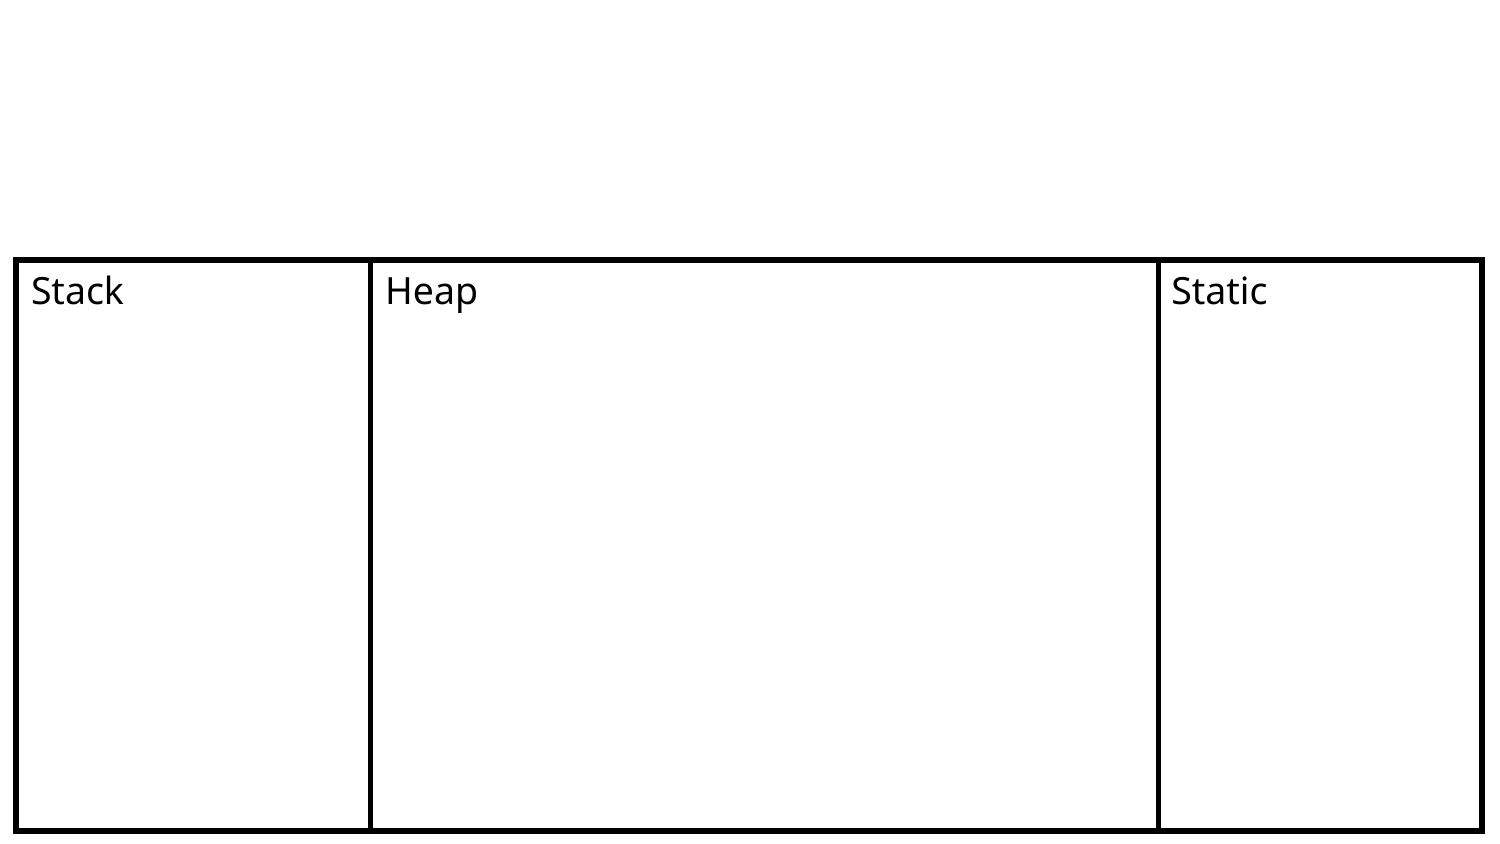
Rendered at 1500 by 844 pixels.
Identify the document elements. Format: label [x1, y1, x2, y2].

text_box [15, 259, 1483, 832]
